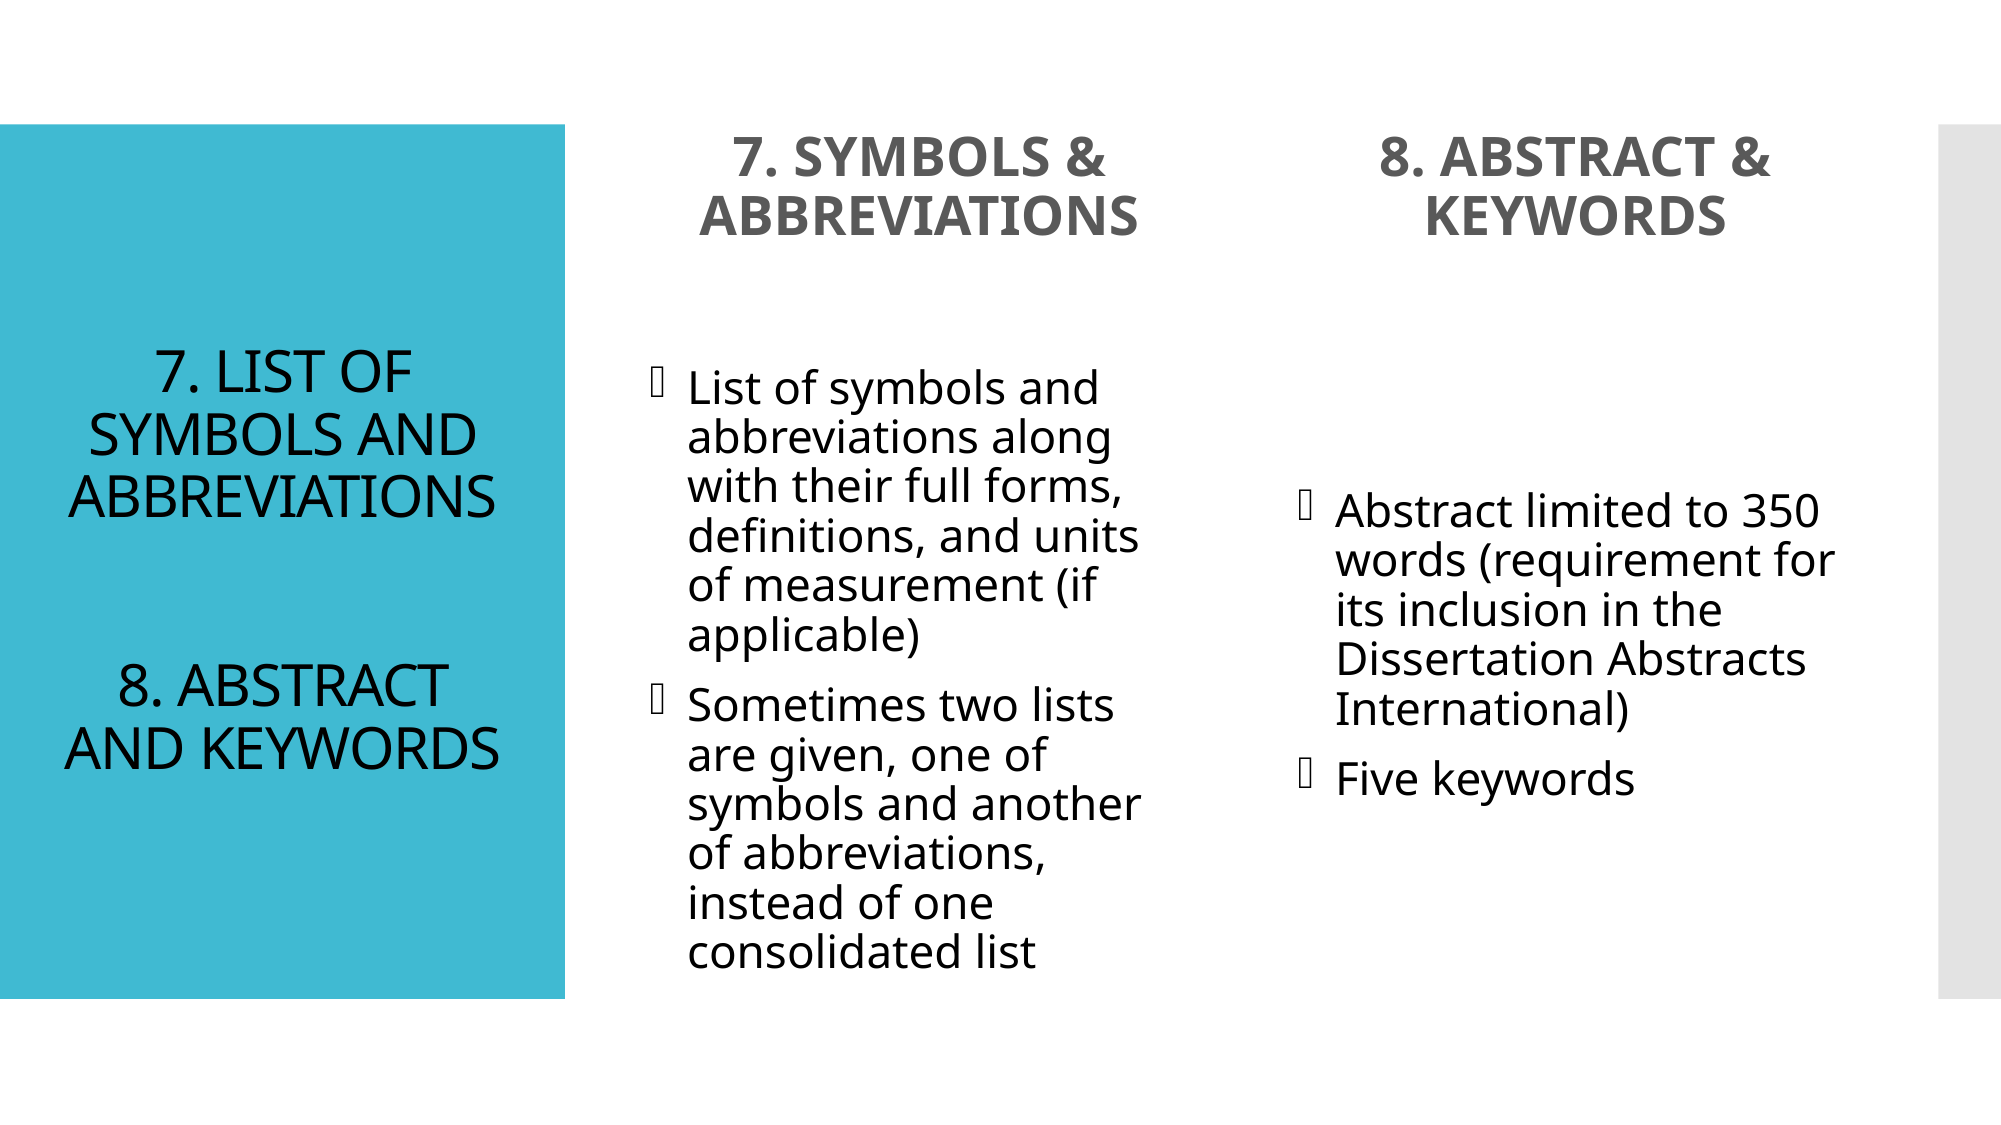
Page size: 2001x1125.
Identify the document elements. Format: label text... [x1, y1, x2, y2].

list List of symbols and abbreviations along with their full forms, definitions, and units of measurement (if applicable) Sometimes two lists are given, one of symbols and another of abbreviations, instead of one consolidated list [634, 284, 1205, 1004]
list 7. SYMBOLS & ABBREVIATIONS [634, 121, 1205, 255]
list Abstract limited to 350 words (requirement for its inclusion in the Dissertation Abstracts International) Five keywords [1282, 316, 1853, 977]
list 8. ABSTRACT & KEYWORDS [1282, 121, 1869, 255]
title 7. LIST OF SYMBOLS AND ABBREVIATIONS 8. ABSTRACT AND KEYWORDS [41, 184, 525, 940]
